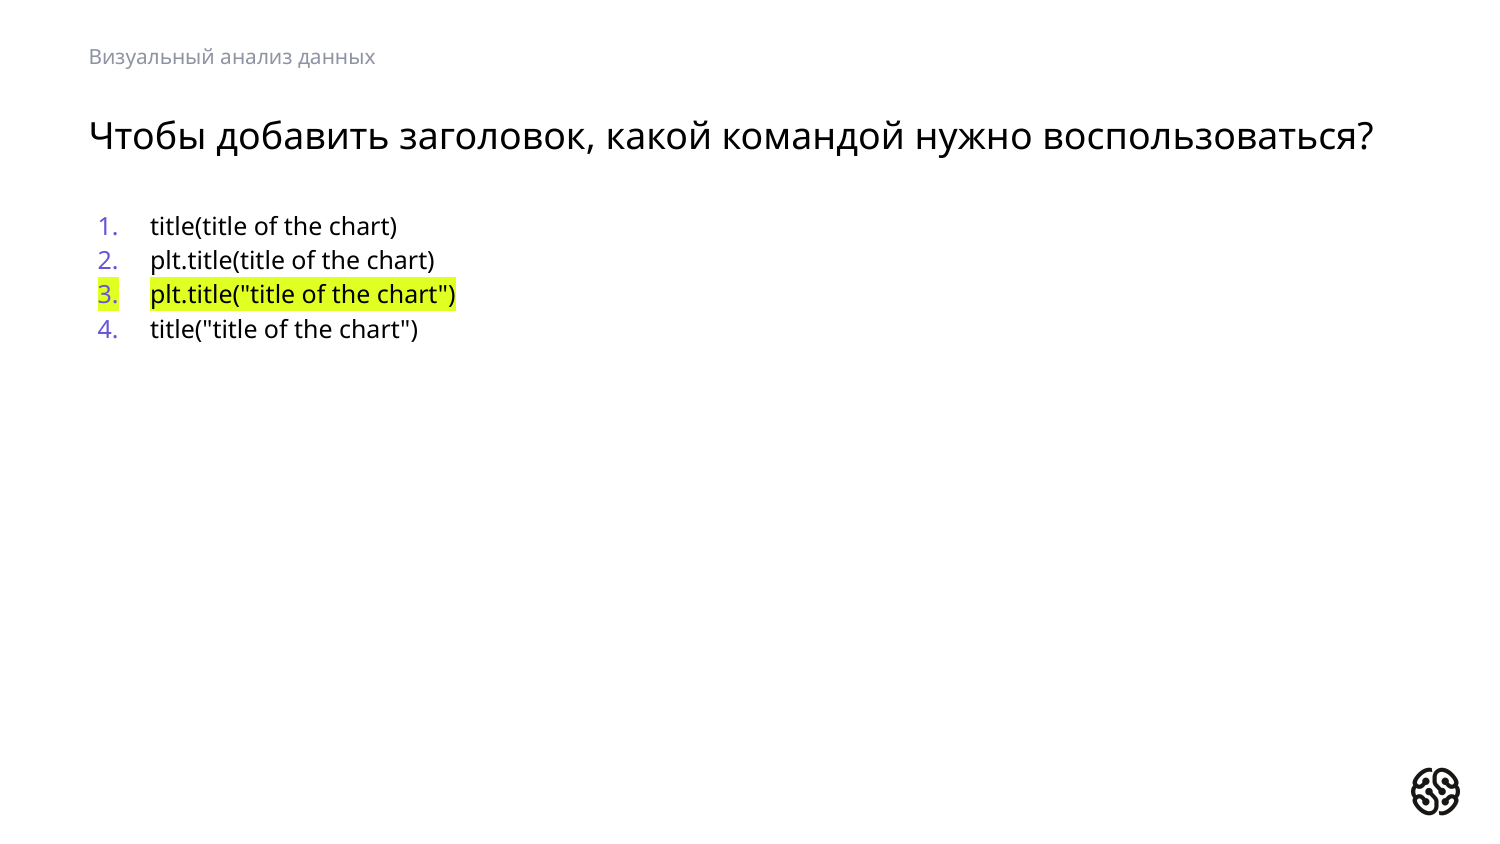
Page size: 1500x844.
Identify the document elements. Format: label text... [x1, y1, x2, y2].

picture [1411, 767, 1460, 816]
subtitle Визуальный анализ данных [88, 24, 1412, 84]
subtitle title(title of the chart) plt.title(title of the chart) plt.title("title of the chart") title("title of the chart") [88, 260, 1412, 739]
title Чтобы добавить заголовок, какой командой нужно воспользоваться? [88, 118, 1412, 260]
